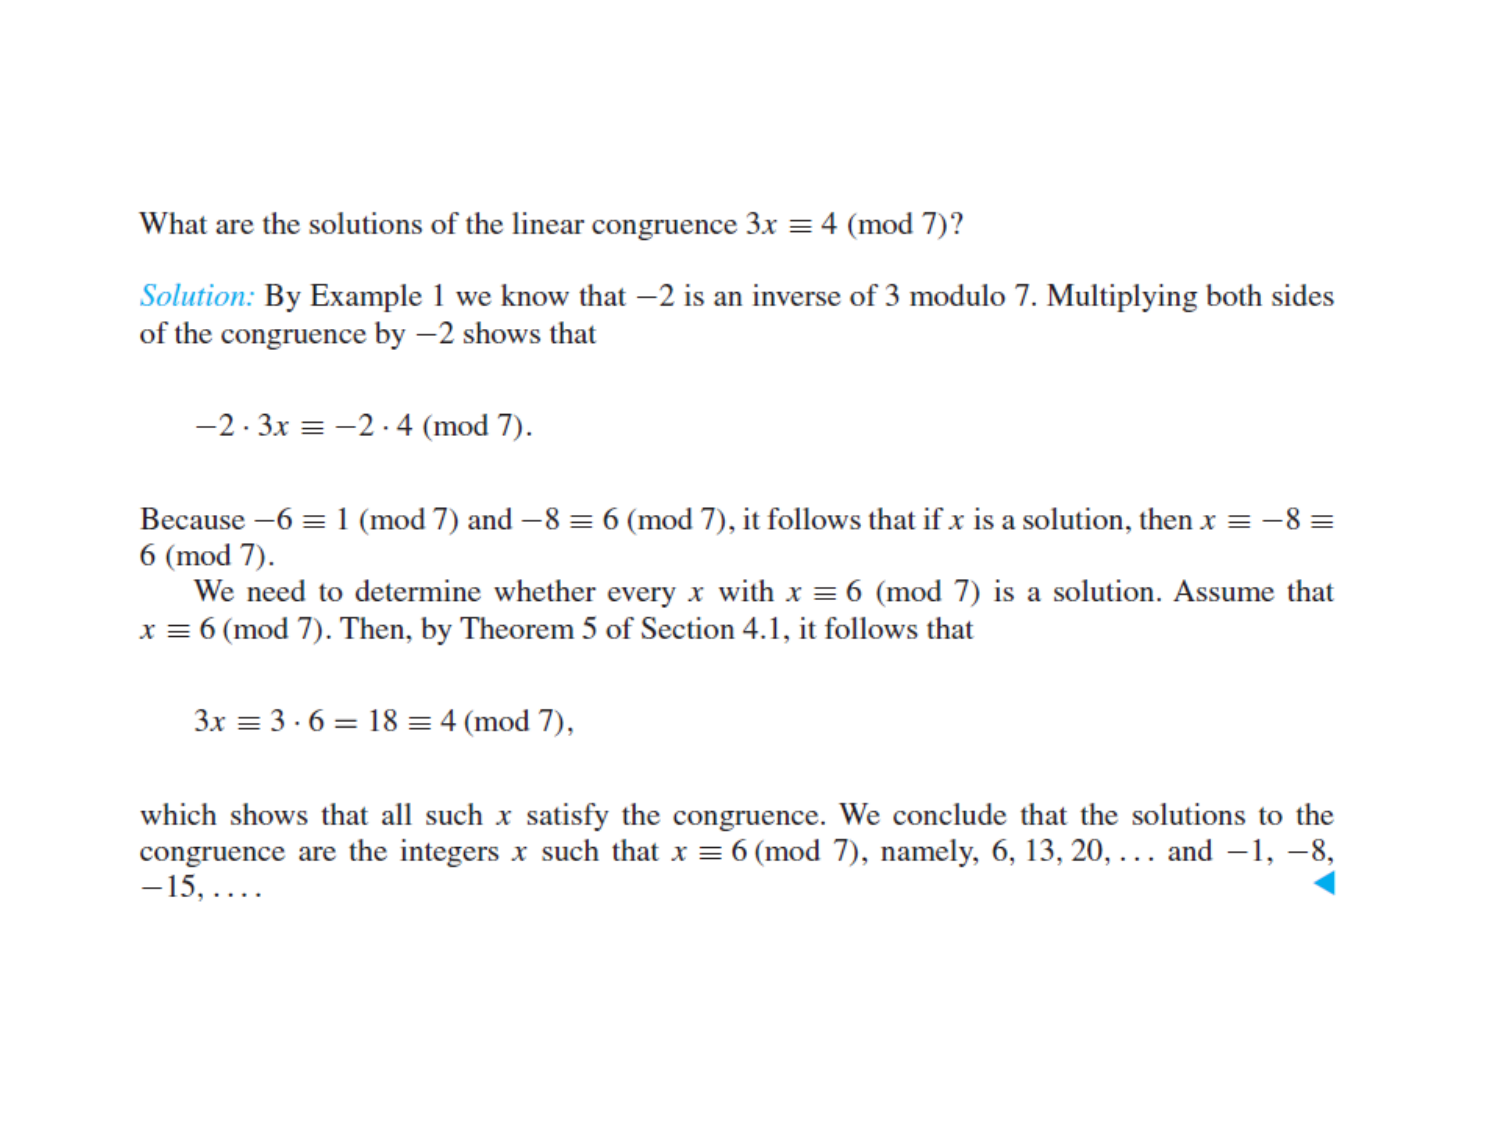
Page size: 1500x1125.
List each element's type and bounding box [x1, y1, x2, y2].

picture [127, 191, 1373, 933]
